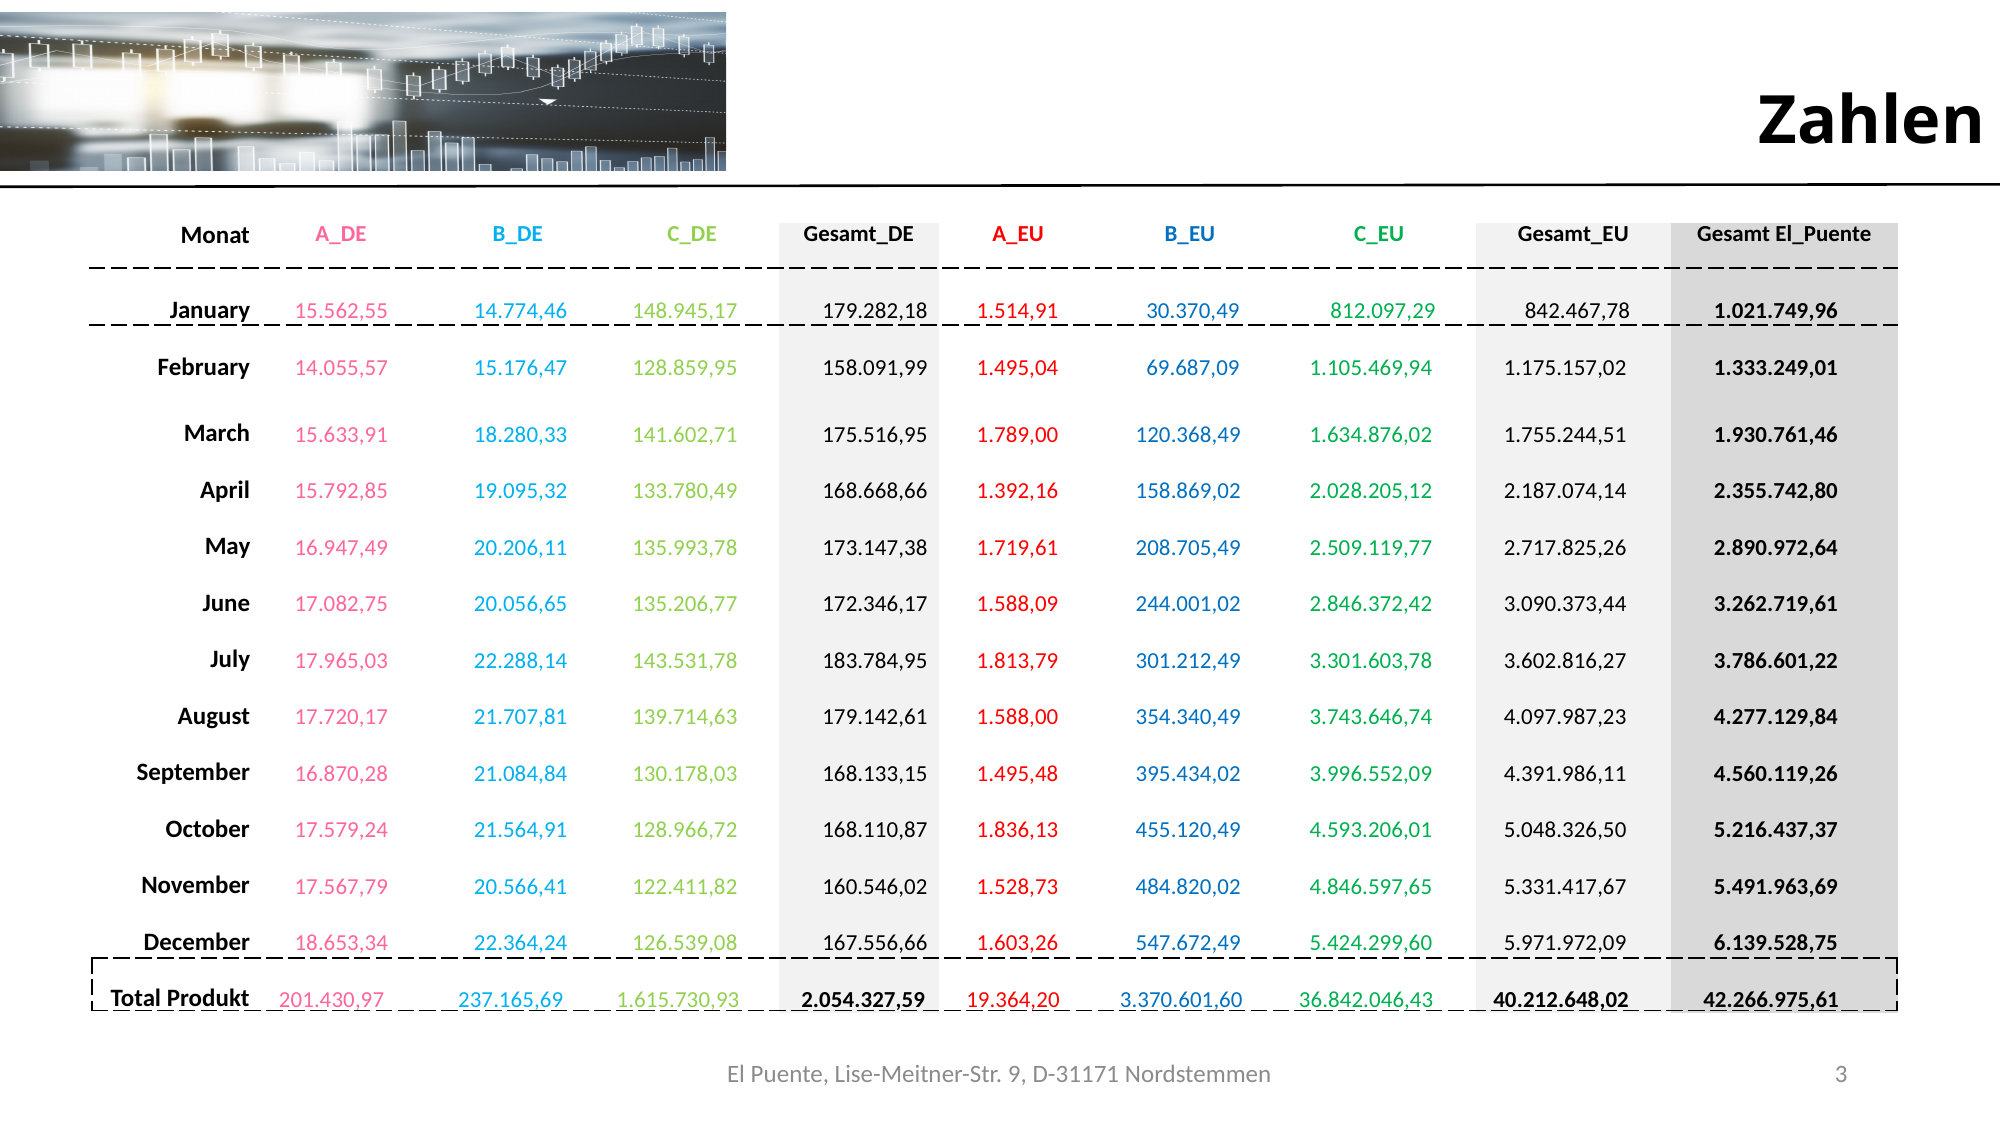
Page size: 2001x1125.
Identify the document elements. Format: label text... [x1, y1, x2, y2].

table_cell 4.846.597,65 [1282, 844, 1476, 900]
table_cell 244.001,02 [1098, 561, 1282, 618]
table_cell 183.784,95 [779, 618, 939, 674]
table_cell 2.717.825,26 [1476, 505, 1671, 561]
table_cell 2.509.119,77 [1282, 505, 1476, 561]
table_cell 4.277.129,84 [1671, 674, 1898, 731]
table_cell 20.206,11 [431, 505, 605, 561]
table_cell 168.668,66 [779, 448, 939, 505]
table_cell 5.491.963,69 [1671, 844, 1898, 900]
table_cell 4.097.987,23 [1476, 674, 1671, 731]
table_cell 1.514,91 [939, 268, 1098, 325]
table_cell 15.176,47 [431, 325, 605, 381]
table_cell May [89, 505, 251, 561]
table_cell 17.082,75 [251, 561, 431, 618]
table_cell 19.095,32 [431, 448, 605, 505]
table_cell 5.048.326,50 [1476, 787, 1671, 844]
table_cell March [89, 381, 251, 448]
table_header Gesamt_EU [1476, 223, 1671, 268]
table_cell 17.579,24 [251, 787, 431, 844]
picture [0, 12, 727, 171]
table_cell September [89, 731, 251, 787]
table_header Gesamt_DE [779, 223, 939, 268]
table_cell 16.947,49 [251, 505, 431, 561]
table_cell 1.836,13 [939, 787, 1098, 844]
table_cell 3.262.719,61 [1671, 561, 1898, 618]
table_cell 17.965,03 [251, 618, 431, 674]
table_cell 1.813,79 [939, 618, 1098, 674]
table_cell 135.993,78 [605, 505, 779, 561]
table_cell April [89, 448, 251, 505]
table_cell 141.602,71 [605, 381, 779, 448]
table_cell 2.846.372,42 [1282, 561, 1476, 618]
table_cell 4.560.119,26 [1671, 731, 1898, 787]
table_cell 5.216.437,37 [1671, 787, 1898, 844]
table_cell 18.280,33 [431, 381, 605, 448]
table_cell 6.139.528,75 [1671, 900, 1898, 957]
table_cell 1.105.469,94 [1282, 325, 1476, 381]
table_cell 3.090.373,44 [1476, 561, 1671, 618]
table_cell 160.546,02 [779, 844, 939, 900]
table_header B_DE [431, 223, 605, 268]
table_cell 14.774,46 [431, 268, 605, 325]
table_cell 3.786.601,22 [1671, 618, 1898, 674]
table_cell 20.566,41 [431, 844, 605, 900]
table_cell 1.333.249,01 [1671, 325, 1898, 381]
table_header C_DE [605, 223, 779, 268]
table_cell 139.714,63 [605, 674, 779, 731]
table_cell 21.564,91 [431, 787, 605, 844]
table_cell 3.301.603,78 [1282, 618, 1476, 674]
table_cell 143.531,78 [605, 618, 779, 674]
table_cell February [89, 325, 251, 381]
table_cell 17.720,17 [251, 674, 431, 731]
table_cell 301.212,49 [1098, 618, 1282, 674]
table_cell August [89, 674, 251, 731]
table_cell 1.588,00 [939, 674, 1098, 731]
table_cell 2.355.742,80 [1671, 448, 1898, 505]
table_cell 1.495,04 [939, 325, 1098, 381]
table_cell 2.028.205,12 [1282, 448, 1476, 505]
table_cell 22.288,14 [431, 618, 605, 674]
table_cell 126.539,08 [605, 900, 779, 957]
table_cell 547.672,49 [1098, 900, 1282, 957]
table_cell 4.391.986,11 [1476, 731, 1671, 787]
table_cell 22.364,24 [431, 900, 605, 957]
table_cell 15.792,85 [251, 448, 431, 505]
table_cell 120.368,49 [1098, 381, 1282, 448]
table_cell 18.653,34 [251, 900, 431, 957]
table_cell 2.890.972,64 [1671, 505, 1898, 561]
table_cell 16.870,28 [251, 731, 431, 787]
table_cell 3.743.646,74 [1282, 674, 1476, 731]
table_cell 133.780,49 [605, 448, 779, 505]
table_cell 354.340,49 [1098, 674, 1282, 731]
table_cell January [89, 268, 251, 325]
table_cell 1.588,09 [939, 561, 1098, 618]
table_cell 20.056,65 [431, 561, 605, 618]
table_header B_EU [1098, 223, 1282, 268]
table_cell 1.175.157,02 [1476, 325, 1671, 381]
table_cell 168.110,87 [779, 787, 939, 844]
table_cell 15.633,91 [251, 381, 431, 448]
table_cell 4.593.206,01 [1282, 787, 1476, 844]
table_cell 3.996.552,09 [1282, 731, 1476, 787]
table_cell 14.055,57 [251, 325, 431, 381]
table_cell 122.411,82 [605, 844, 779, 900]
table_cell 69.687,09 [1098, 325, 1282, 381]
table_cell 1.930.761,46 [1671, 381, 1898, 448]
table_cell 148.945,17 [605, 268, 779, 325]
table_cell 175.516,95 [779, 381, 939, 448]
title Zahlen [726, 0, 2000, 171]
slide_number 3 [1412, 1042, 1863, 1103]
table_cell 128.966,72 [605, 787, 779, 844]
table_cell December [89, 900, 251, 957]
table_cell 1.719,61 [939, 505, 1098, 561]
table_cell 1.634.876,02 [1282, 381, 1476, 448]
table_cell 21.707,81 [431, 674, 605, 731]
table_cell 5.971.972,09 [1476, 900, 1671, 957]
table_cell 158.091,99 [779, 325, 939, 381]
table_cell 17.567,79 [251, 844, 431, 900]
table_header A_EU [939, 223, 1098, 268]
table_cell 128.859,95 [605, 325, 779, 381]
table_cell 3.602.816,27 [1476, 618, 1671, 674]
table_cell July [89, 618, 251, 674]
table_cell 2.187.074,14 [1476, 448, 1671, 505]
table_cell 167.556,66 [779, 900, 939, 957]
table_cell 15.562,55 [251, 268, 431, 325]
table_cell 1.755.244,51 [1476, 381, 1671, 448]
table_cell June [89, 561, 251, 618]
table_header Gesamt El_Puente [1671, 223, 1898, 268]
table_cell 455.120,49 [1098, 787, 1282, 844]
table_cell 168.133,15 [779, 731, 939, 787]
table_cell 158.869,02 [1098, 448, 1282, 505]
table_header [92, 958, 1897, 1011]
table_cell 842.467,78 [1476, 268, 1671, 325]
table_cell 30.370,49 [1098, 268, 1282, 325]
table_cell 135.206,77 [605, 561, 779, 618]
table_cell 5.424.299,60 [1282, 900, 1476, 957]
table_cell 1.528,73 [939, 844, 1098, 900]
table_header C_EU [1282, 223, 1476, 268]
table_cell 1.392,16 [939, 448, 1098, 505]
table_header A_DE [251, 223, 431, 268]
table_cell 1.603,26 [939, 900, 1098, 957]
table_cell 208.705,49 [1098, 505, 1282, 561]
table_cell 179.282,18 [779, 268, 939, 325]
table_cell 1.789,00 [939, 381, 1098, 448]
table_cell 130.178,03 [605, 731, 779, 787]
table_cell November [89, 844, 251, 900]
table_cell 173.147,38 [779, 505, 939, 561]
footer El Puente, Lise-Meitner-Str. 9, D-31171 Nordstemmen [662, 1042, 1338, 1103]
table_cell 1.021.749,96 [1671, 268, 1898, 325]
table_cell October [89, 787, 251, 844]
table_cell 179.142,61 [779, 674, 939, 731]
table_cell 5.331.417,67 [1476, 844, 1671, 900]
table_cell 812.097,29 [1282, 268, 1476, 325]
table_cell 21.084,84 [431, 731, 605, 787]
table_cell 172.346,17 [779, 561, 939, 618]
table_cell Total Produkt [89, 957, 251, 1013]
table_cell 484.820,02 [1098, 844, 1282, 900]
table_cell 395.434,02 [1098, 731, 1282, 787]
table_cell 1.495,48 [939, 731, 1098, 787]
table_header Monat [89, 223, 251, 268]
